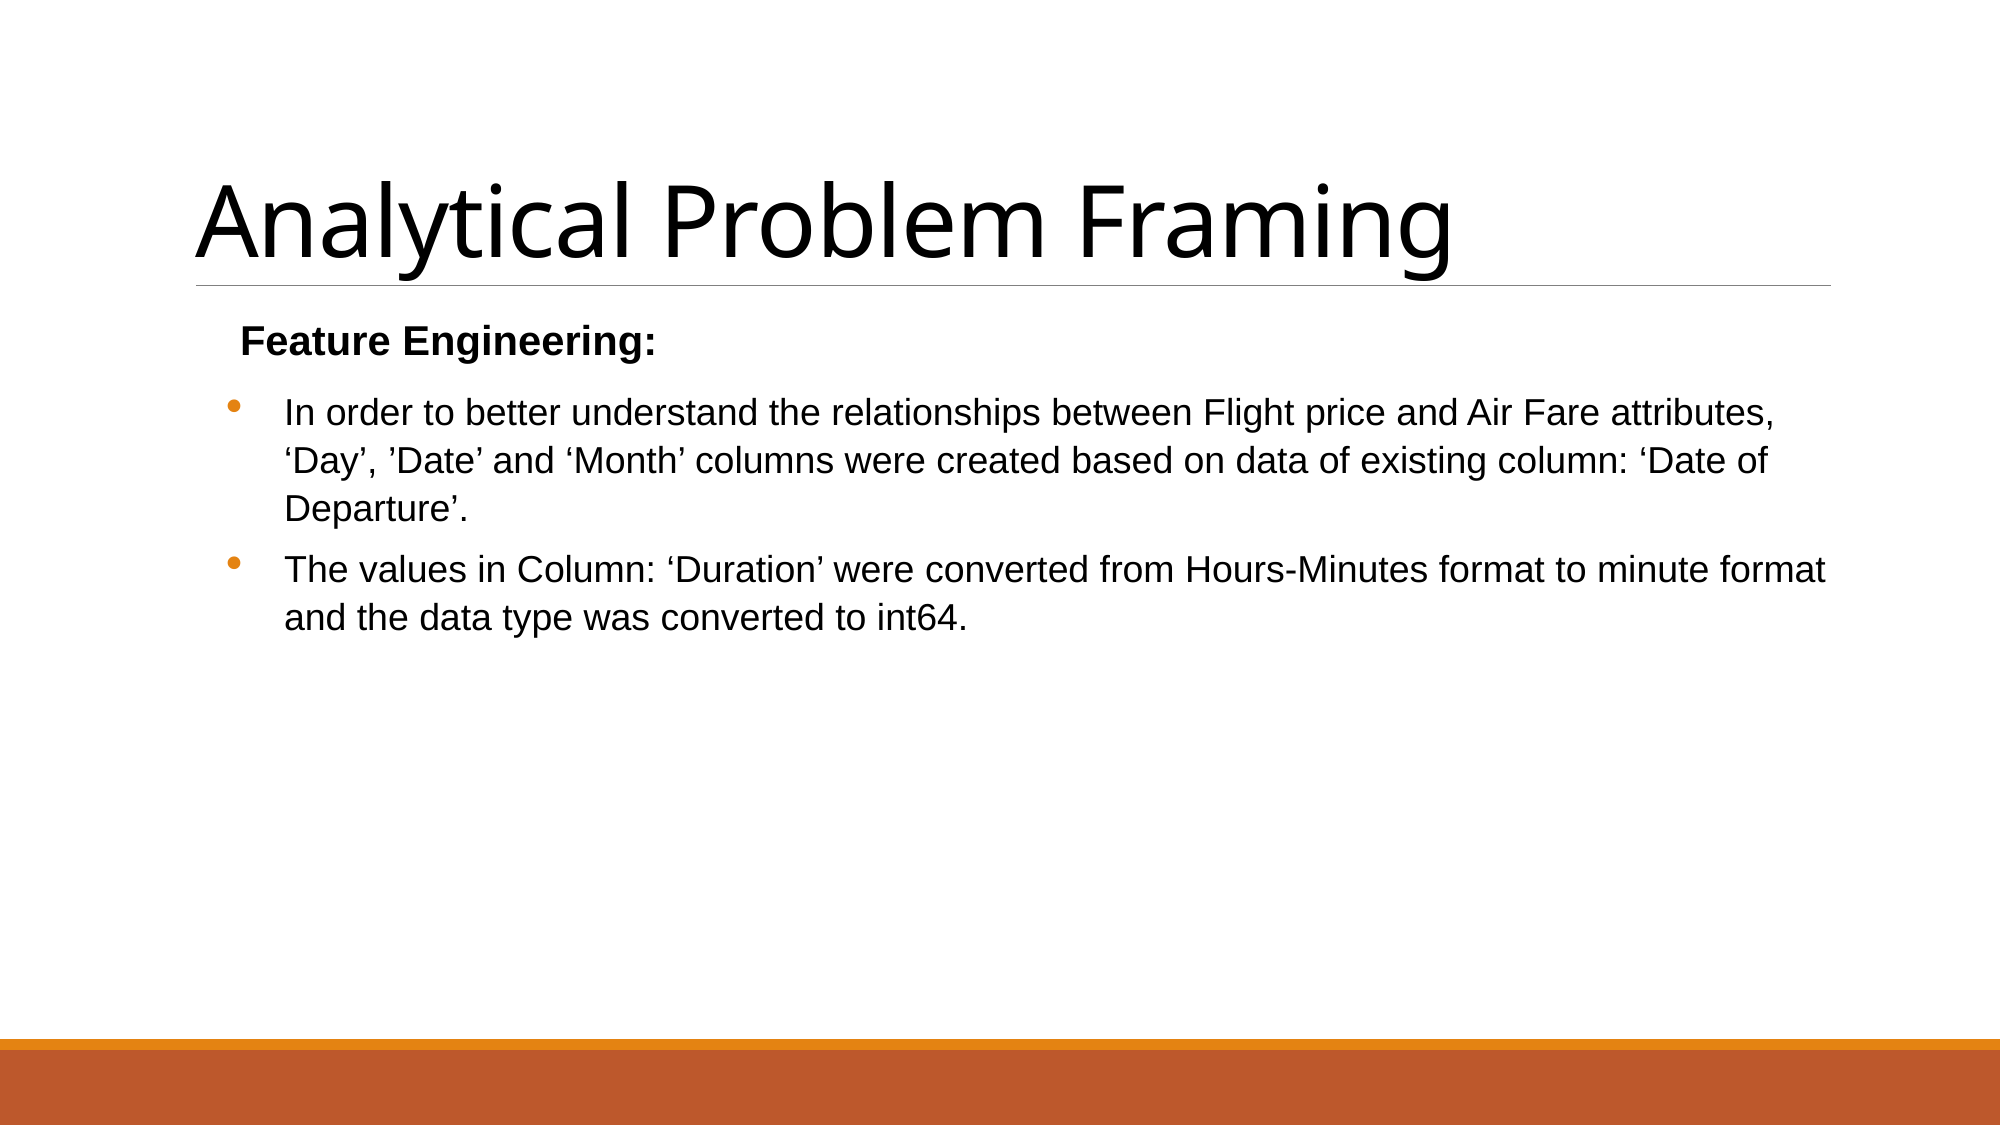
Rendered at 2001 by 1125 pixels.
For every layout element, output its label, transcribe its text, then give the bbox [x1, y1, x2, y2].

title Analytical Problem Framing [180, 47, 1830, 285]
list Feature Engineering: In order to better understand the relationships between Flight price and Air Fare attributes, ‘Day’, ’Date’ and ‘Month’ columns were created based on data of existing column: ‘Date of Departure’. The values in Column: ‘Duration’ were converted from Hours-Minutes format to minute format and the data type was converted to int64. [180, 302, 1830, 963]
